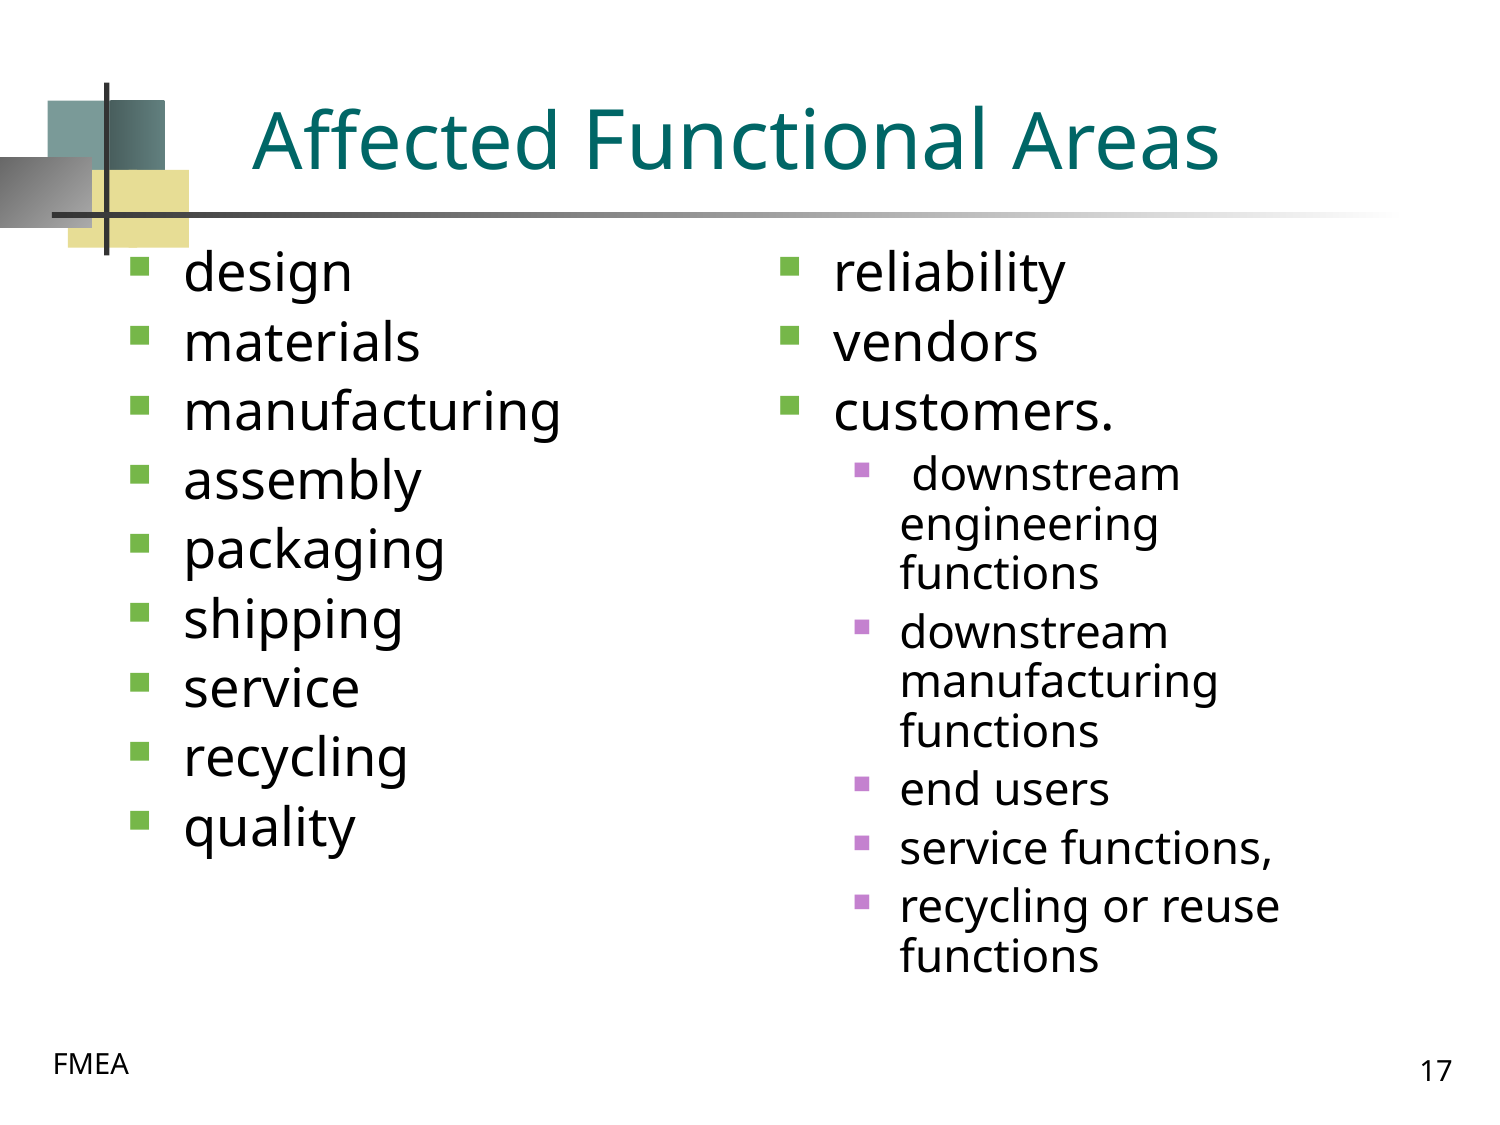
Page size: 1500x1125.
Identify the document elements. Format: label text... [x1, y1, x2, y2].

list reliability vendors customers. downstream engineering functions downstream manufacturing functions end users service functions, recycling or reuse functions [762, 237, 1388, 913]
slide_number 17 [1154, 1023, 1468, 1100]
list design materials manufacturing assembly packaging shipping service recycling quality [112, 237, 738, 913]
slide_number FMEA [37, 1012, 351, 1088]
title Affected Functional Areas [237, 63, 1363, 194]
